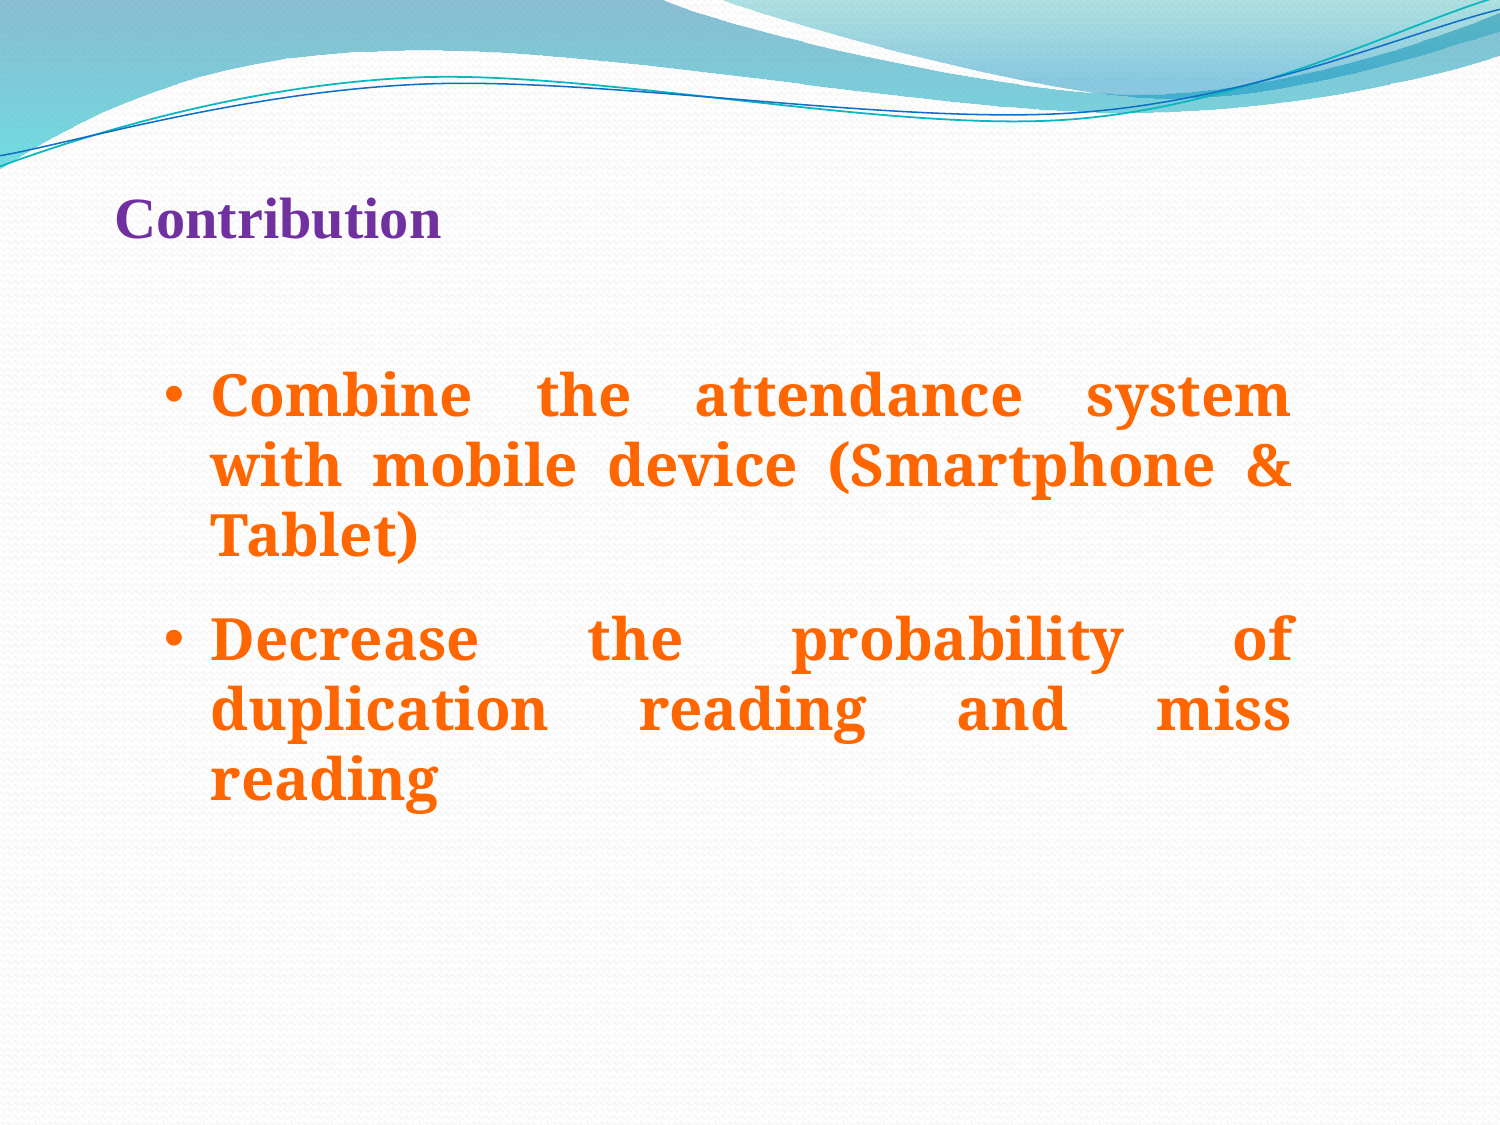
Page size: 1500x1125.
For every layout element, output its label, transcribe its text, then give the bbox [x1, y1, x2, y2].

text_box Decrease the probability of duplication reading and miss reading [149, 595, 1308, 820]
text_box Combine the attendance system with mobile device (Smartphone & Tablet) [149, 350, 1308, 576]
text_box Contribution [99, 172, 472, 258]
